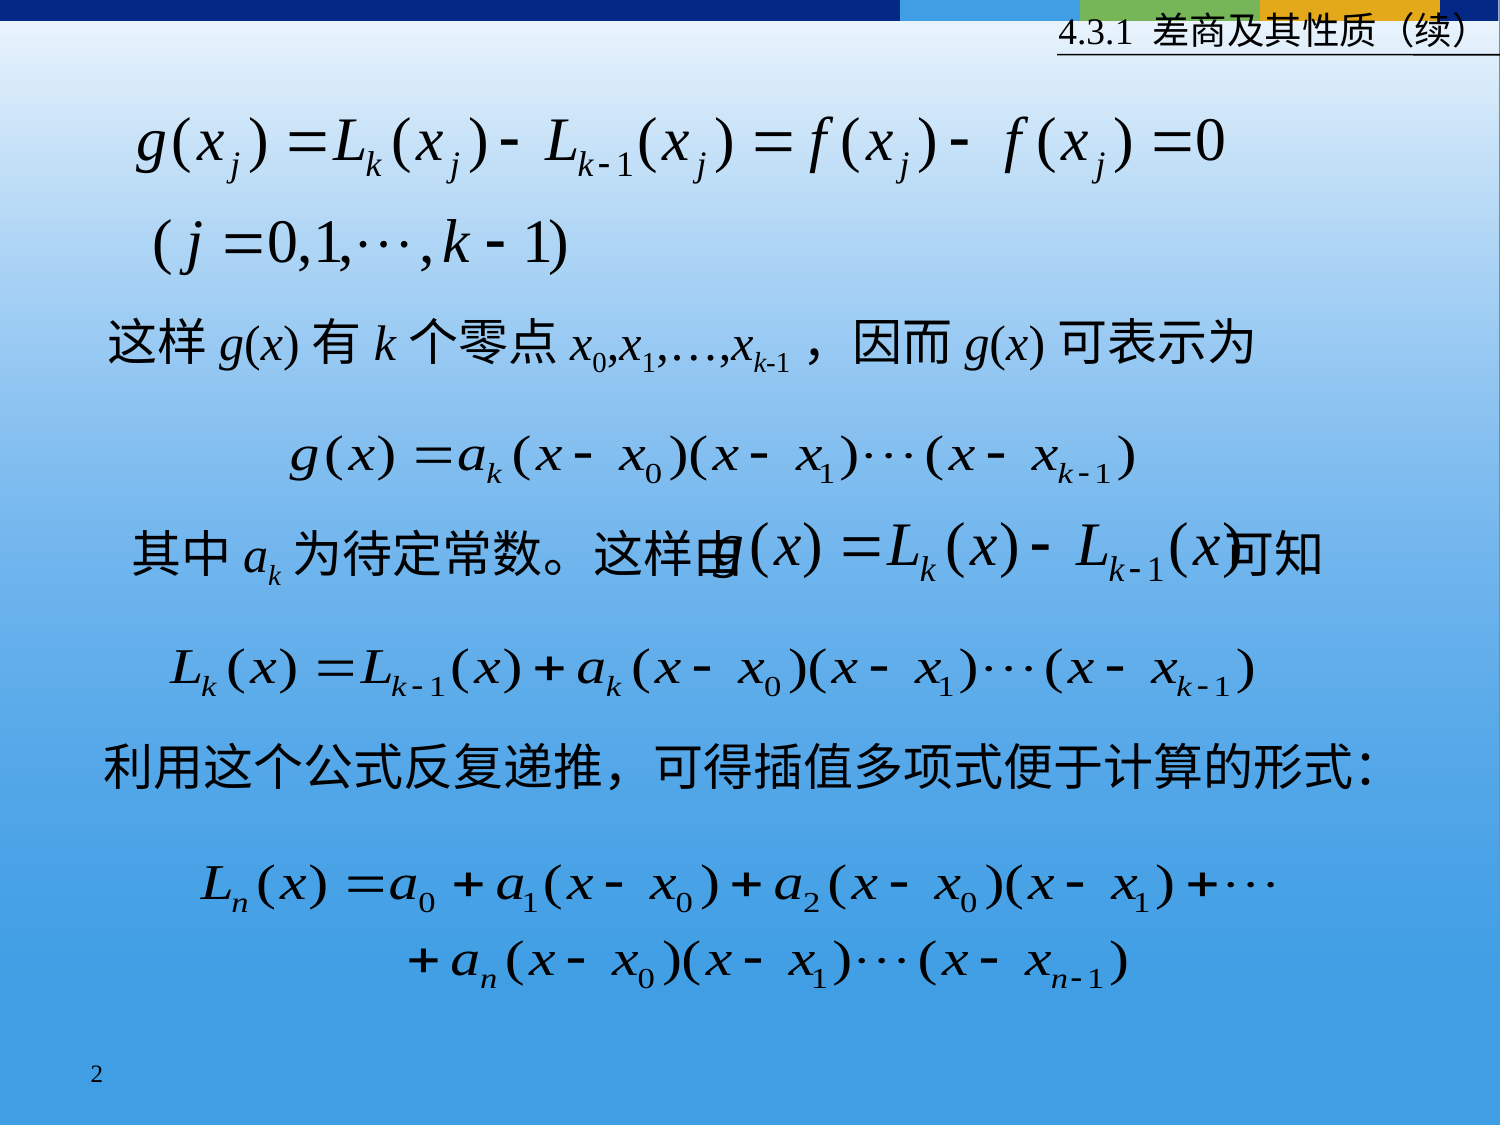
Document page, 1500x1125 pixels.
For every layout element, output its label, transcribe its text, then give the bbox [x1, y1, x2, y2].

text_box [1047, 0, 1500, 61]
text_box 这样g(x)有k个零点x0,x1,…,xk-1，因而g(x)可表示为 [92, 302, 1272, 386]
slide_number 2 [75, 1042, 426, 1103]
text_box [700, 502, 1257, 597]
text_box 利用这个公式反复递推，可得插值多项式便于计算的形式： [88, 727, 1419, 803]
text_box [189, 849, 1293, 1001]
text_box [277, 420, 1146, 497]
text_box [123, 101, 1256, 288]
text_box 其中ak为待定常数。这样由 可知 [116, 515, 1342, 599]
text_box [158, 632, 1267, 709]
